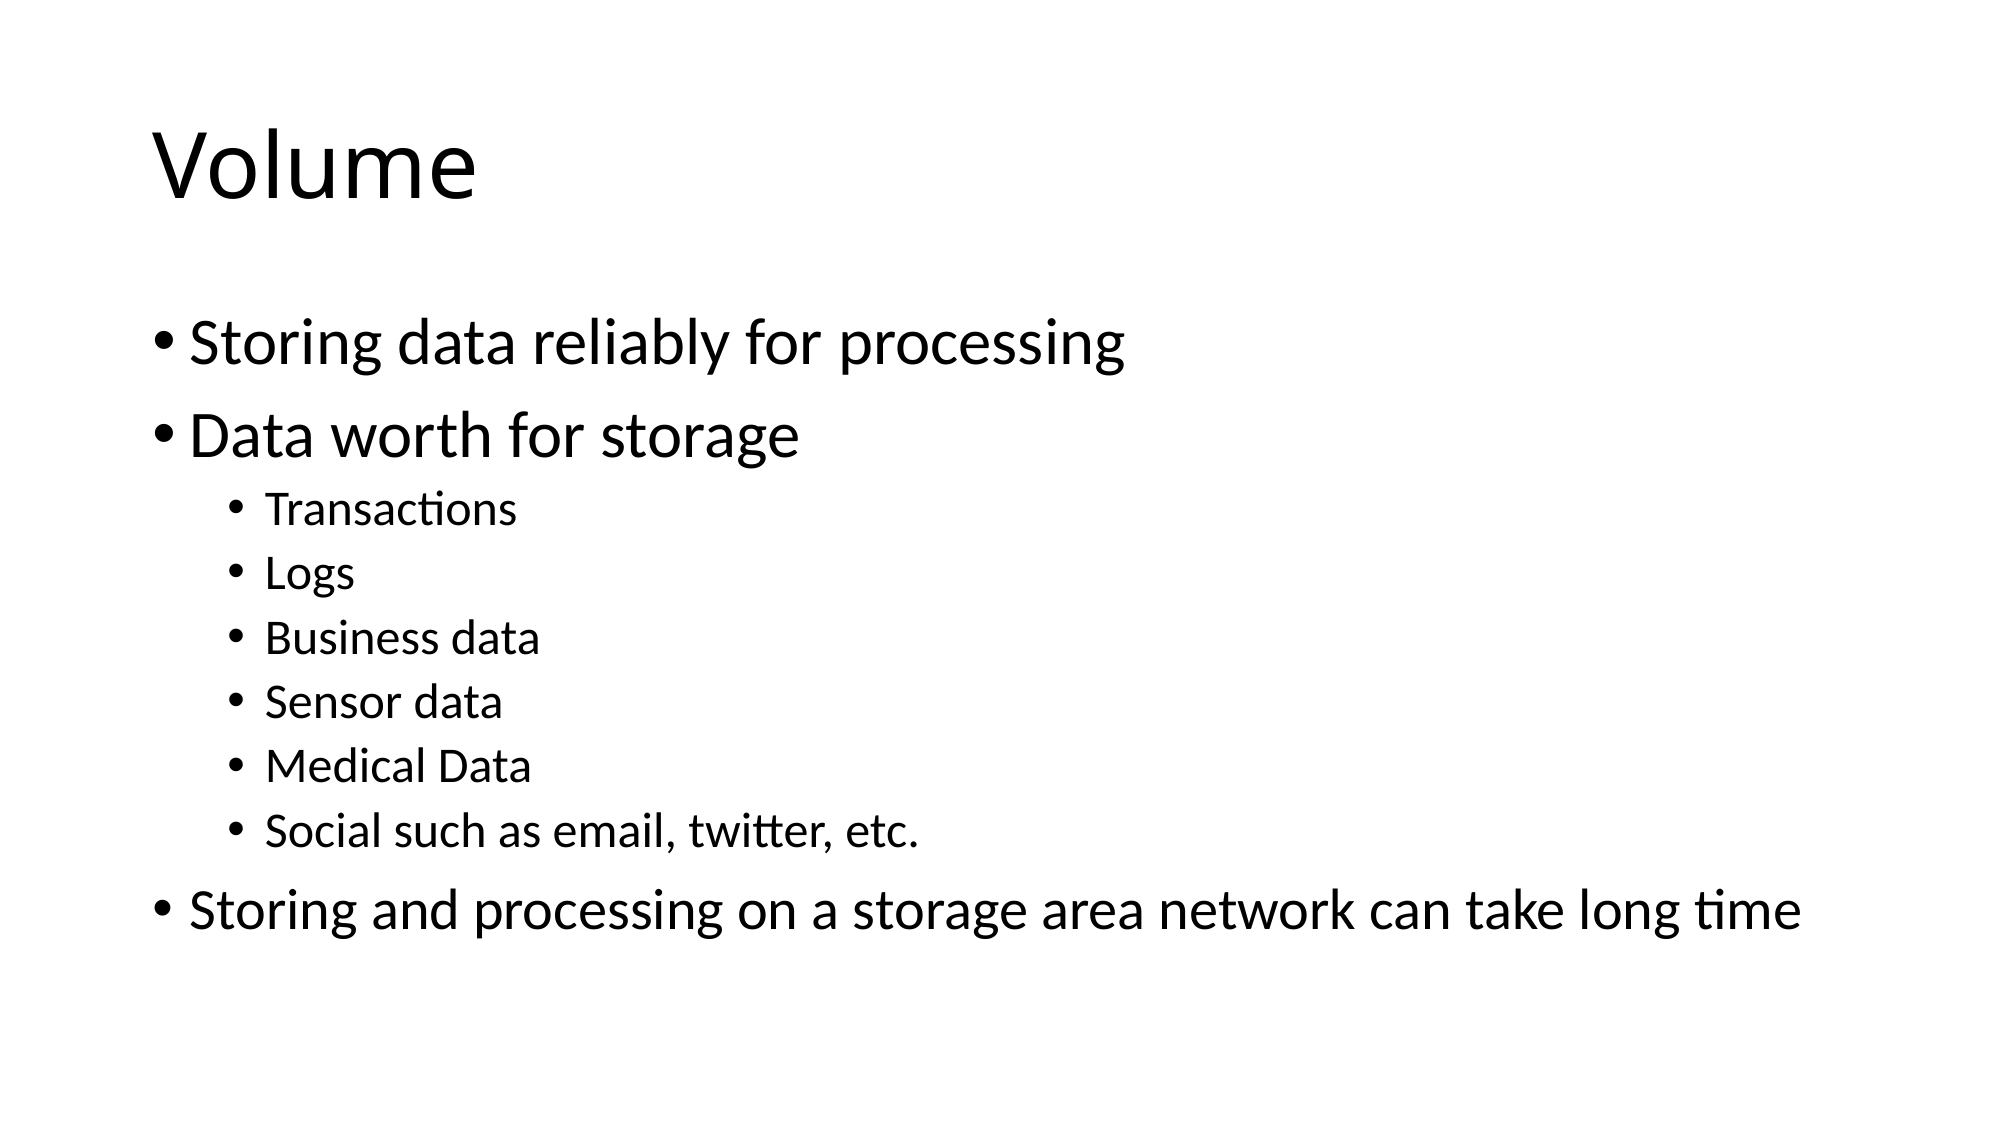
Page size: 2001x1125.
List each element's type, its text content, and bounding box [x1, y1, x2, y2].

title Volume [137, 59, 1863, 278]
list Storing data reliably for processing Data worth for storage Transactions Logs Business data Sensor data Medical Data Social such as email, twitter, etc. Storing and processing on a storage area network can take long time [137, 299, 1863, 1014]
